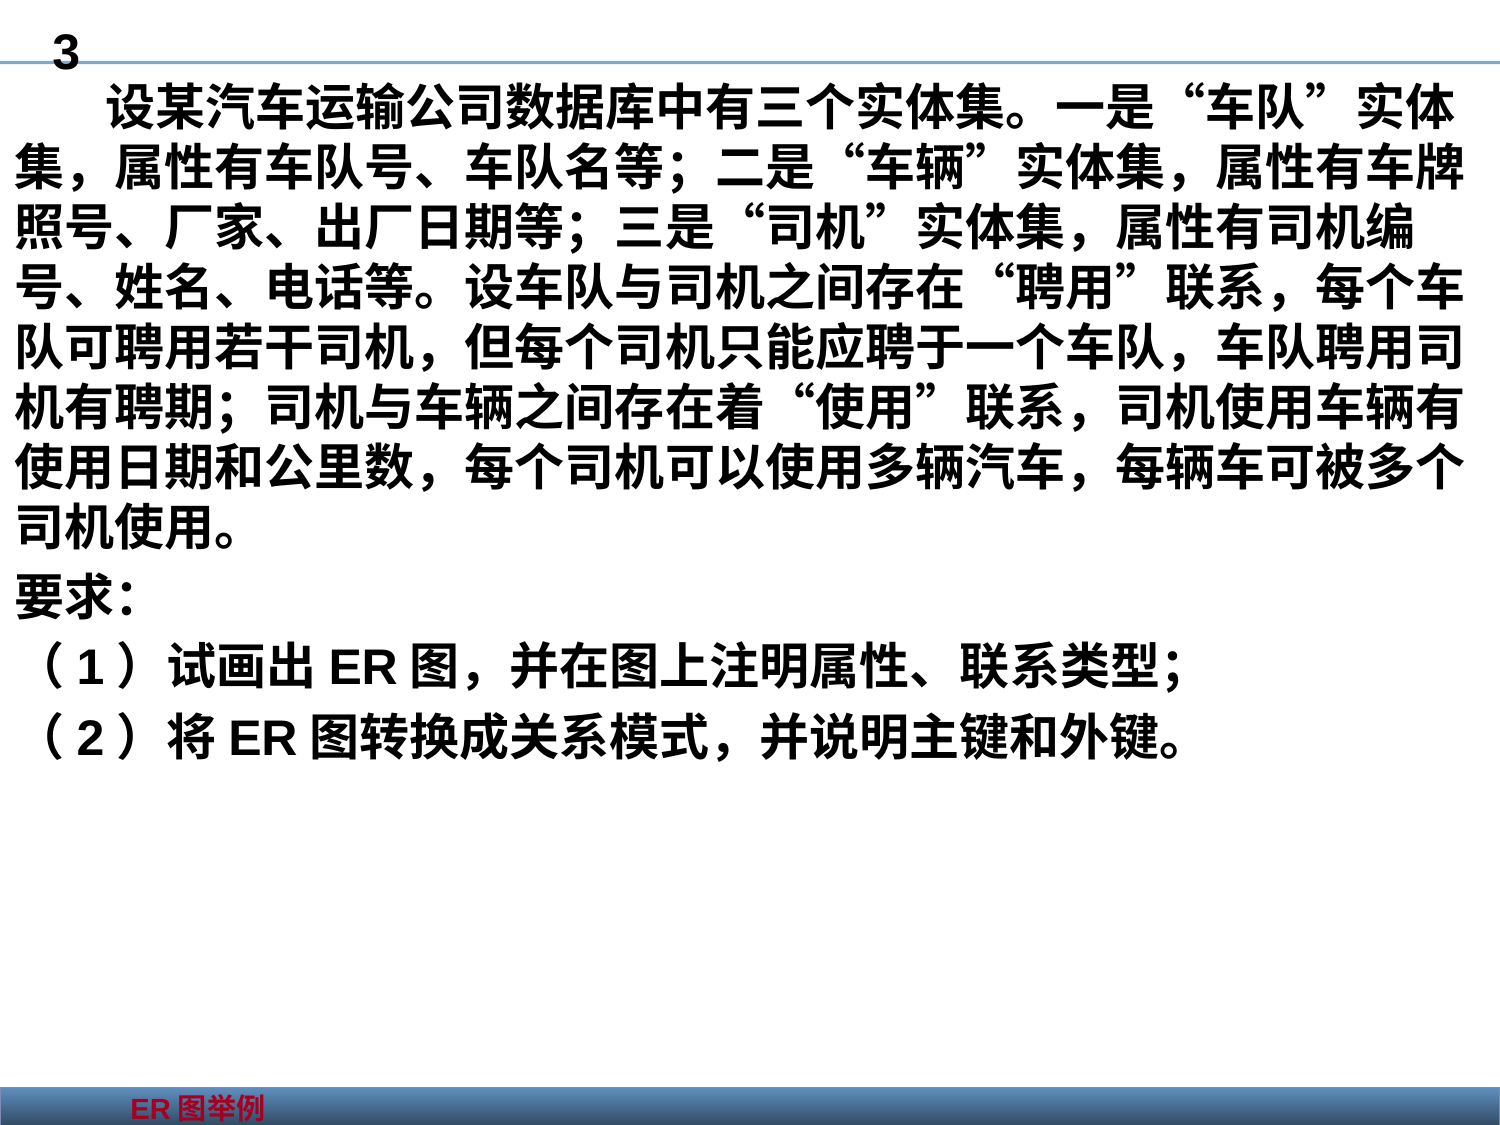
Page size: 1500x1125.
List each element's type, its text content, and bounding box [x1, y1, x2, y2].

text_box 3 [37, 12, 100, 88]
text_box 设某汽车运输公司数据库中有三个实体集。一是“车队”实体集，属性有车队号、车队名等；二是“车辆”实体集，属性有车牌照号、厂家、出厂日期等；三是“司机”实体集，属性有司机编号、姓名、电话等。设车队与司机之间存在“聘用”联系，每个车队可聘用若干司机，但每个司机只能应聘于一个车队，车队聘用司机有聘期；司机与车辆之间存在着“使用”联系，司机使用车辆有使用日期和公里数，每个司机可以使用多辆汽车，每辆车可被多个司机使用。 要求： （1）试画出ER图，并在图上注明属性、联系类型； （2）将ER图转换成关系模式，并说明主键和外键。 [0, 67, 1500, 773]
footer ER图举例 [0, 1087, 1500, 1125]
